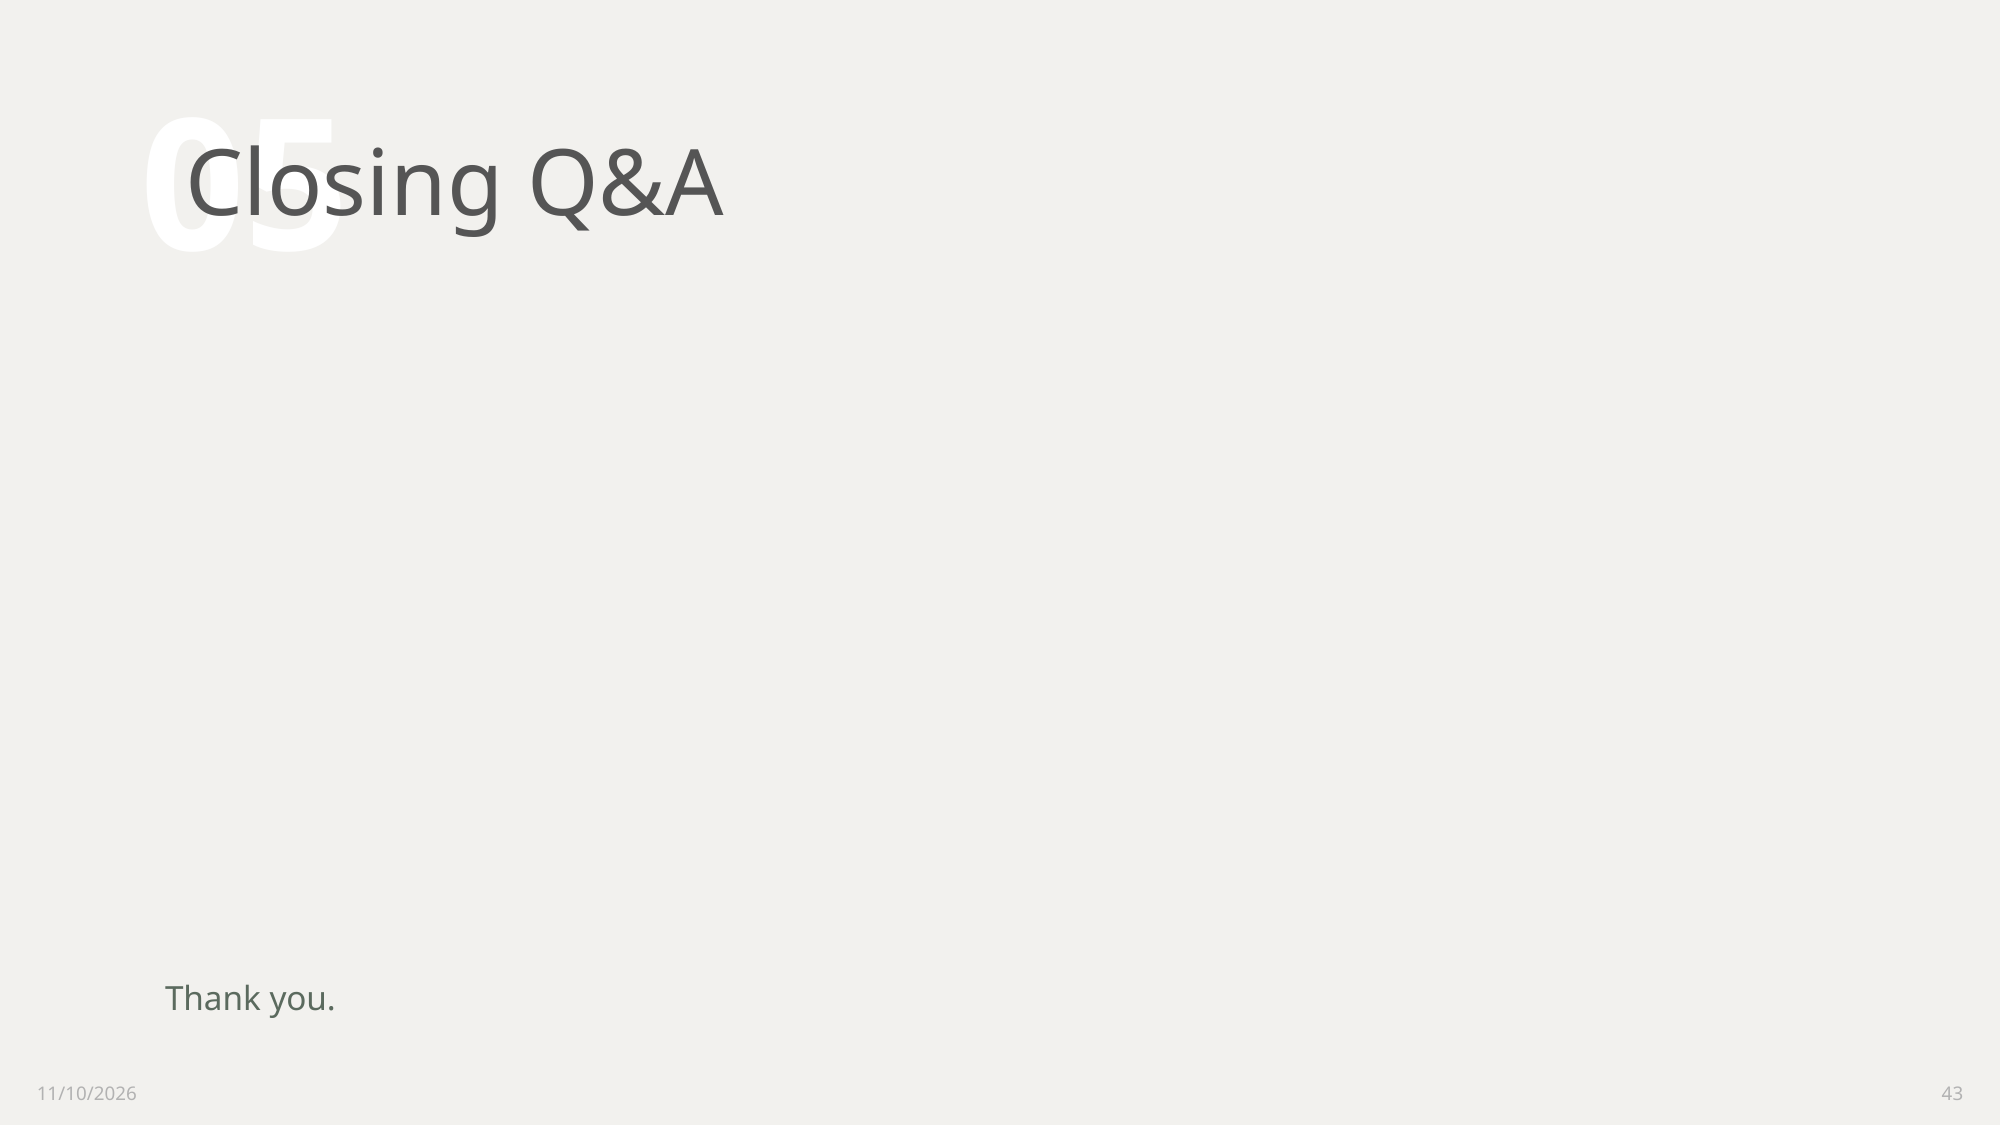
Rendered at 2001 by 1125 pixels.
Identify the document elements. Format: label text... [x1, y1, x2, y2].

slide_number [21, 1064, 472, 1124]
list 05 [124, 84, 610, 304]
list Thank you. [150, 949, 794, 1041]
title Closing Q&A [170, 76, 817, 297]
slide_number 43 [1528, 1064, 1979, 1124]
